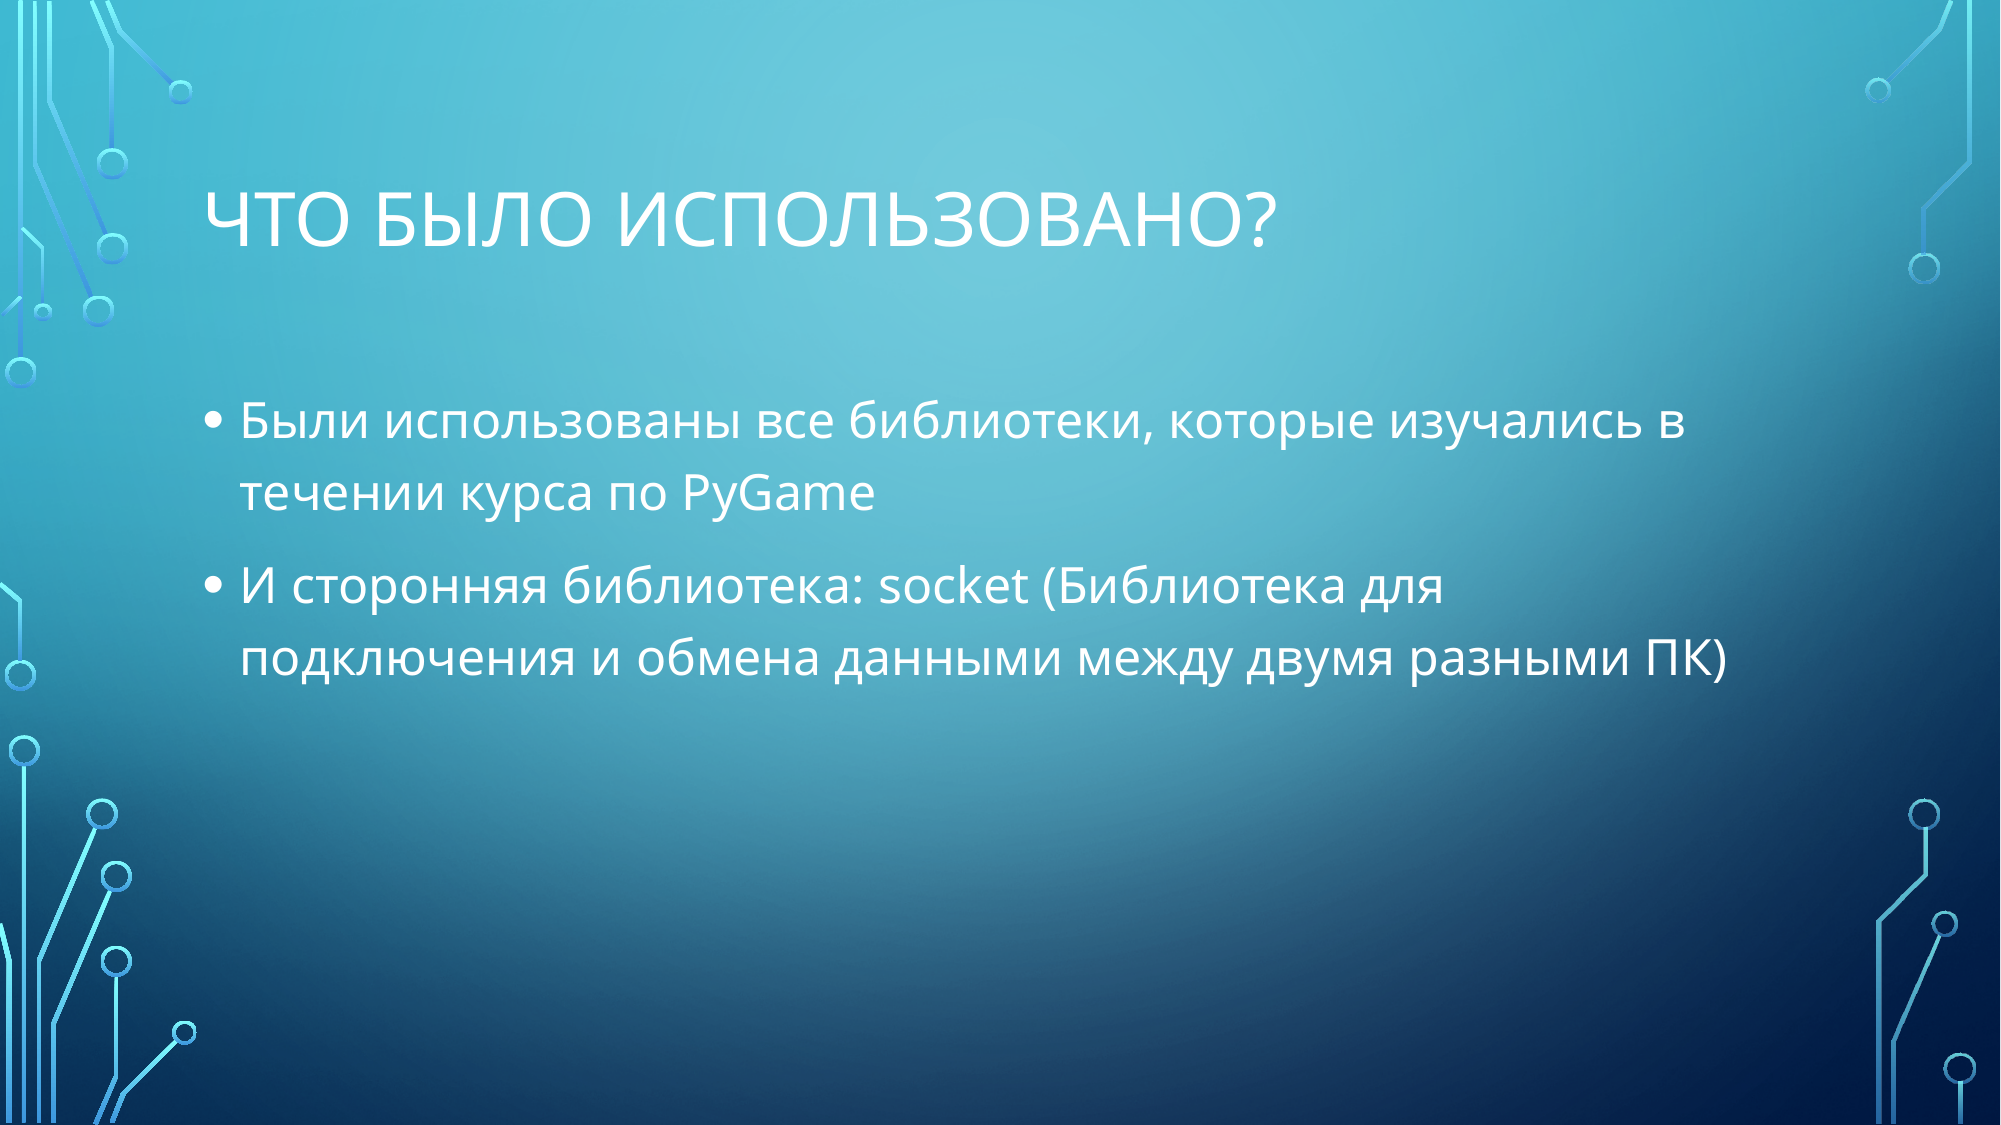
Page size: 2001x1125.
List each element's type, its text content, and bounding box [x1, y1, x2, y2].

list Были использованы все библиотеки, которые изучались в течении курса по PyGame И сторонняя библиотека: socket (Библиотека для подключения и обмена данными между двумя разными ПК) [187, 369, 1813, 950]
title Что было использовано? [187, 101, 1813, 344]
